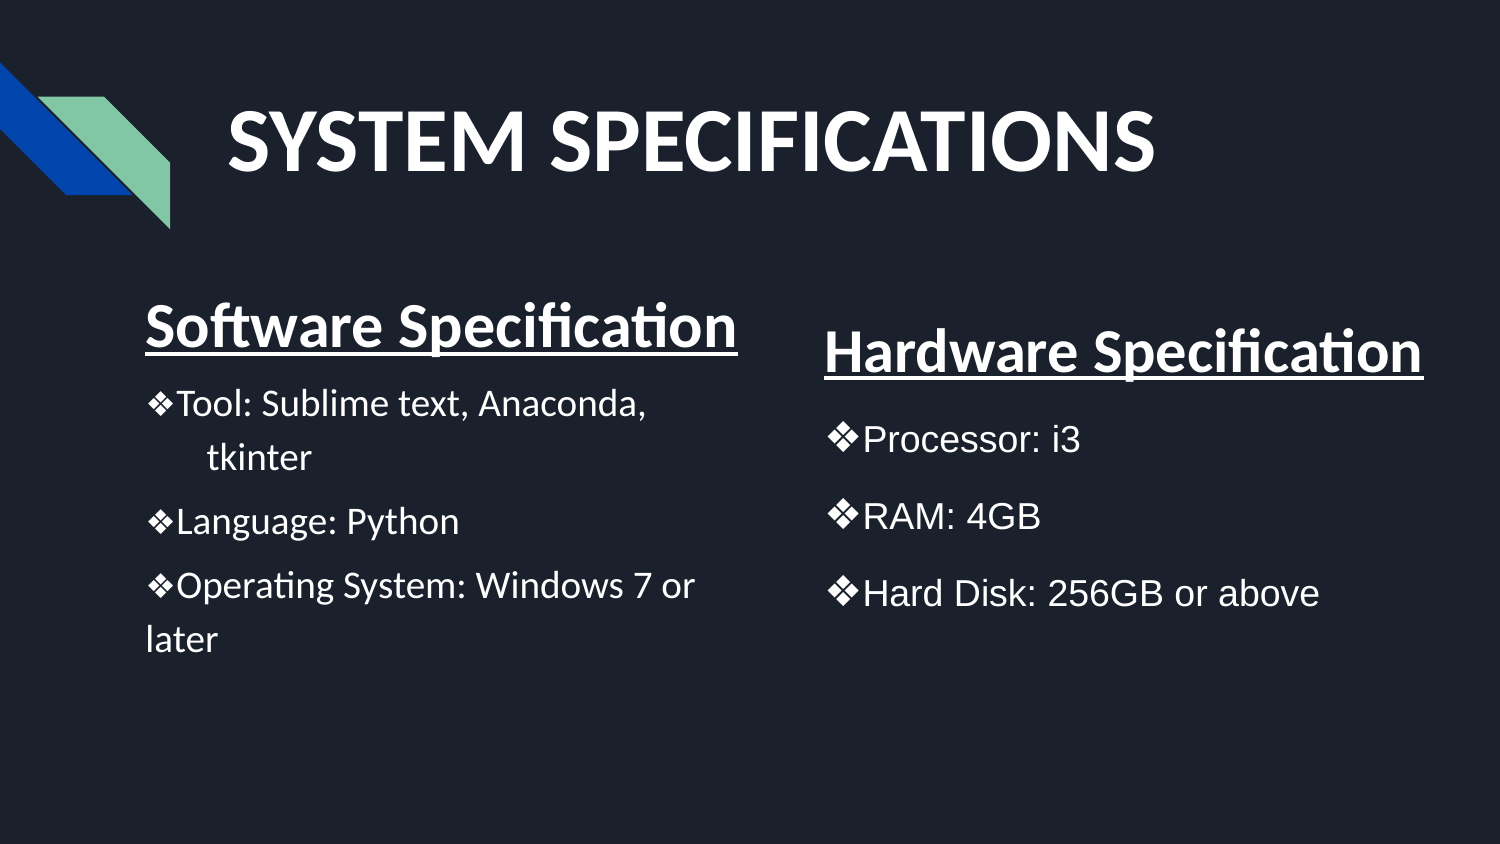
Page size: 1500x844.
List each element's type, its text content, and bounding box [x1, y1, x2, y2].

list Hardware Specification ❖Processor: i3 ❖RAM: 4GB ❖Hard Disk: 256GB or above [809, 257, 1500, 735]
list Software Specification ❖Tool: Sublime text, Anaconda, tkinter ❖Language: Python ❖Operating System: Windows 7 or later [130, 257, 772, 735]
title SYSTEM SPECIFICATIONS [212, 64, 1368, 215]
